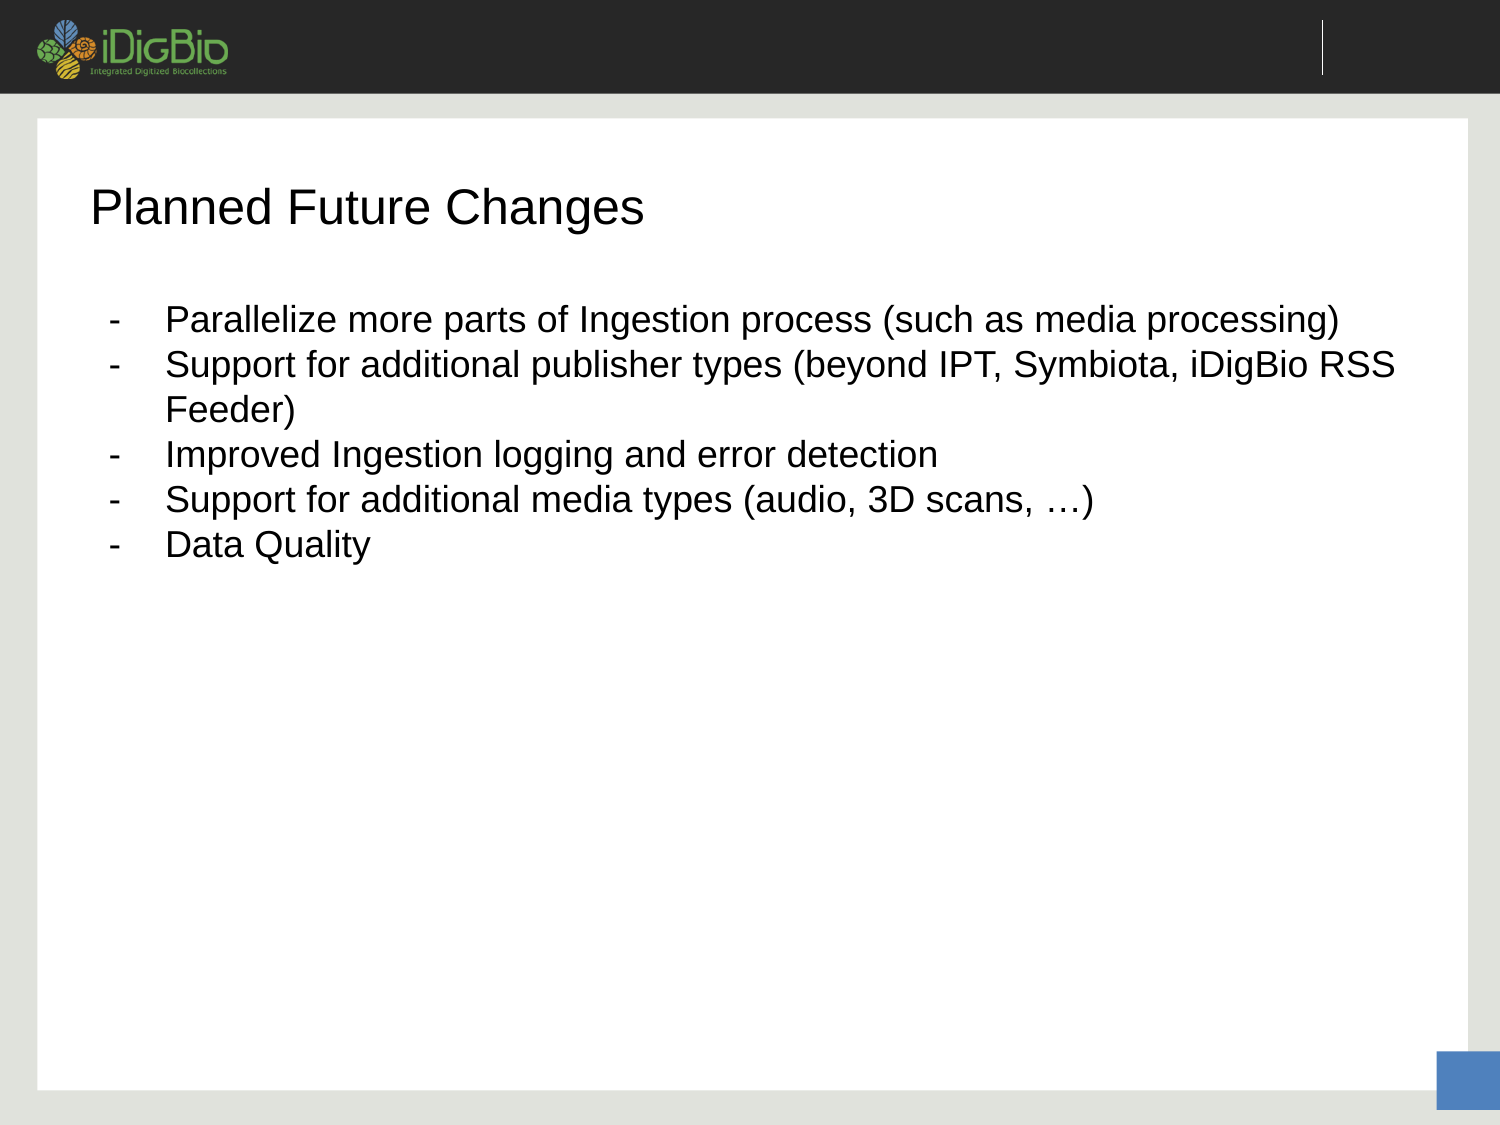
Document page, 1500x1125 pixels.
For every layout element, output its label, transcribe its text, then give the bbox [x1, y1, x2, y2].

picture [37, 20, 228, 79]
title Planned Future Changes [75, 159, 1425, 254]
list Parallelize more parts of Ingestion process (such as media processing) Support for additional publisher types (beyond IPT, Symbiota, iDigBio RSS Feeder) Improved Ingestion logging and error detection Support for additional media types (audio, 3D scans, …) Data Quality [75, 280, 1425, 922]
